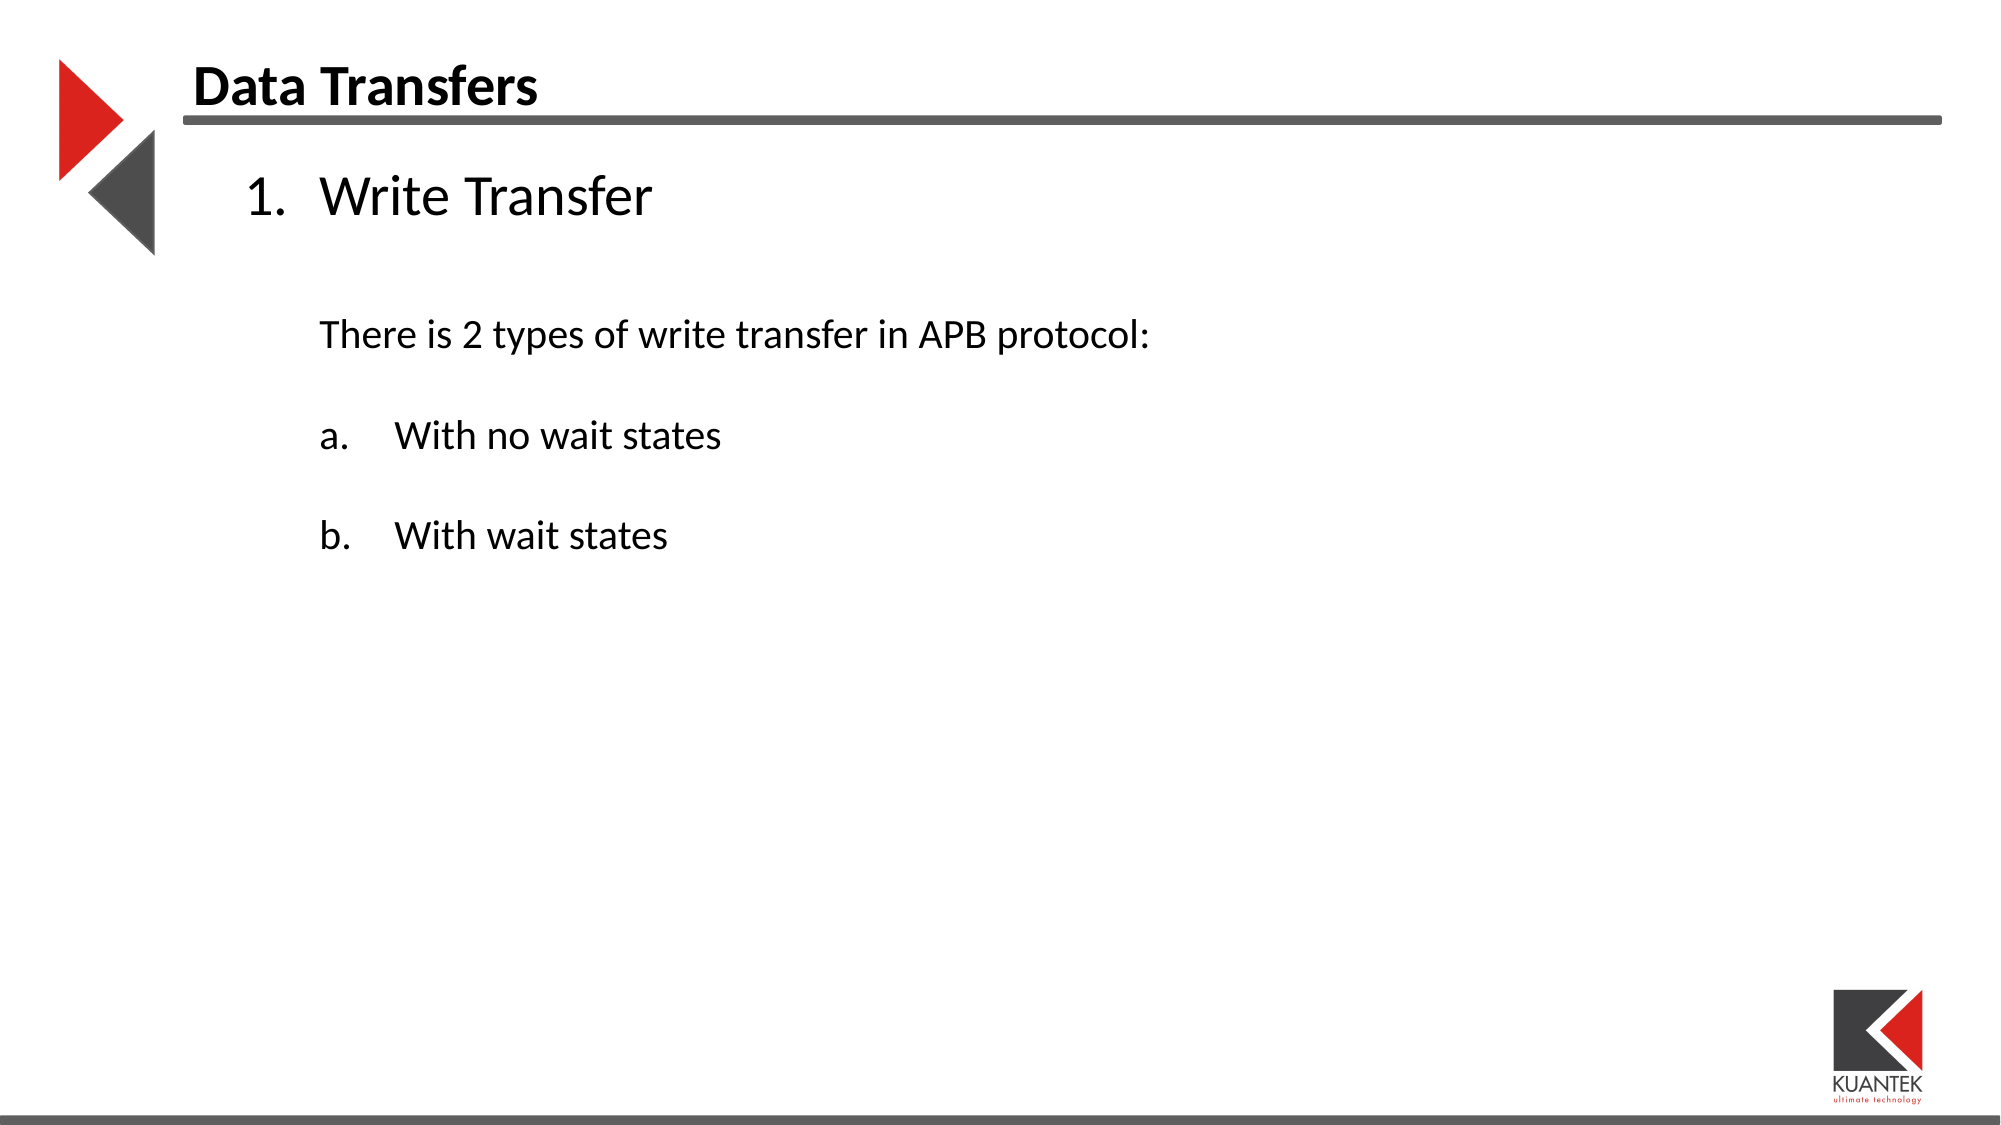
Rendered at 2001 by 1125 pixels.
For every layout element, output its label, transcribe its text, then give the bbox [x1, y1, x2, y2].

picture [59, 59, 124, 181]
picture [1833, 989, 1923, 1105]
title Data Transfers [178, 11, 1862, 126]
list Write Transfer There is 2 types of write transfer in APB protocol: With no wait states With wait states [191, 157, 1917, 918]
